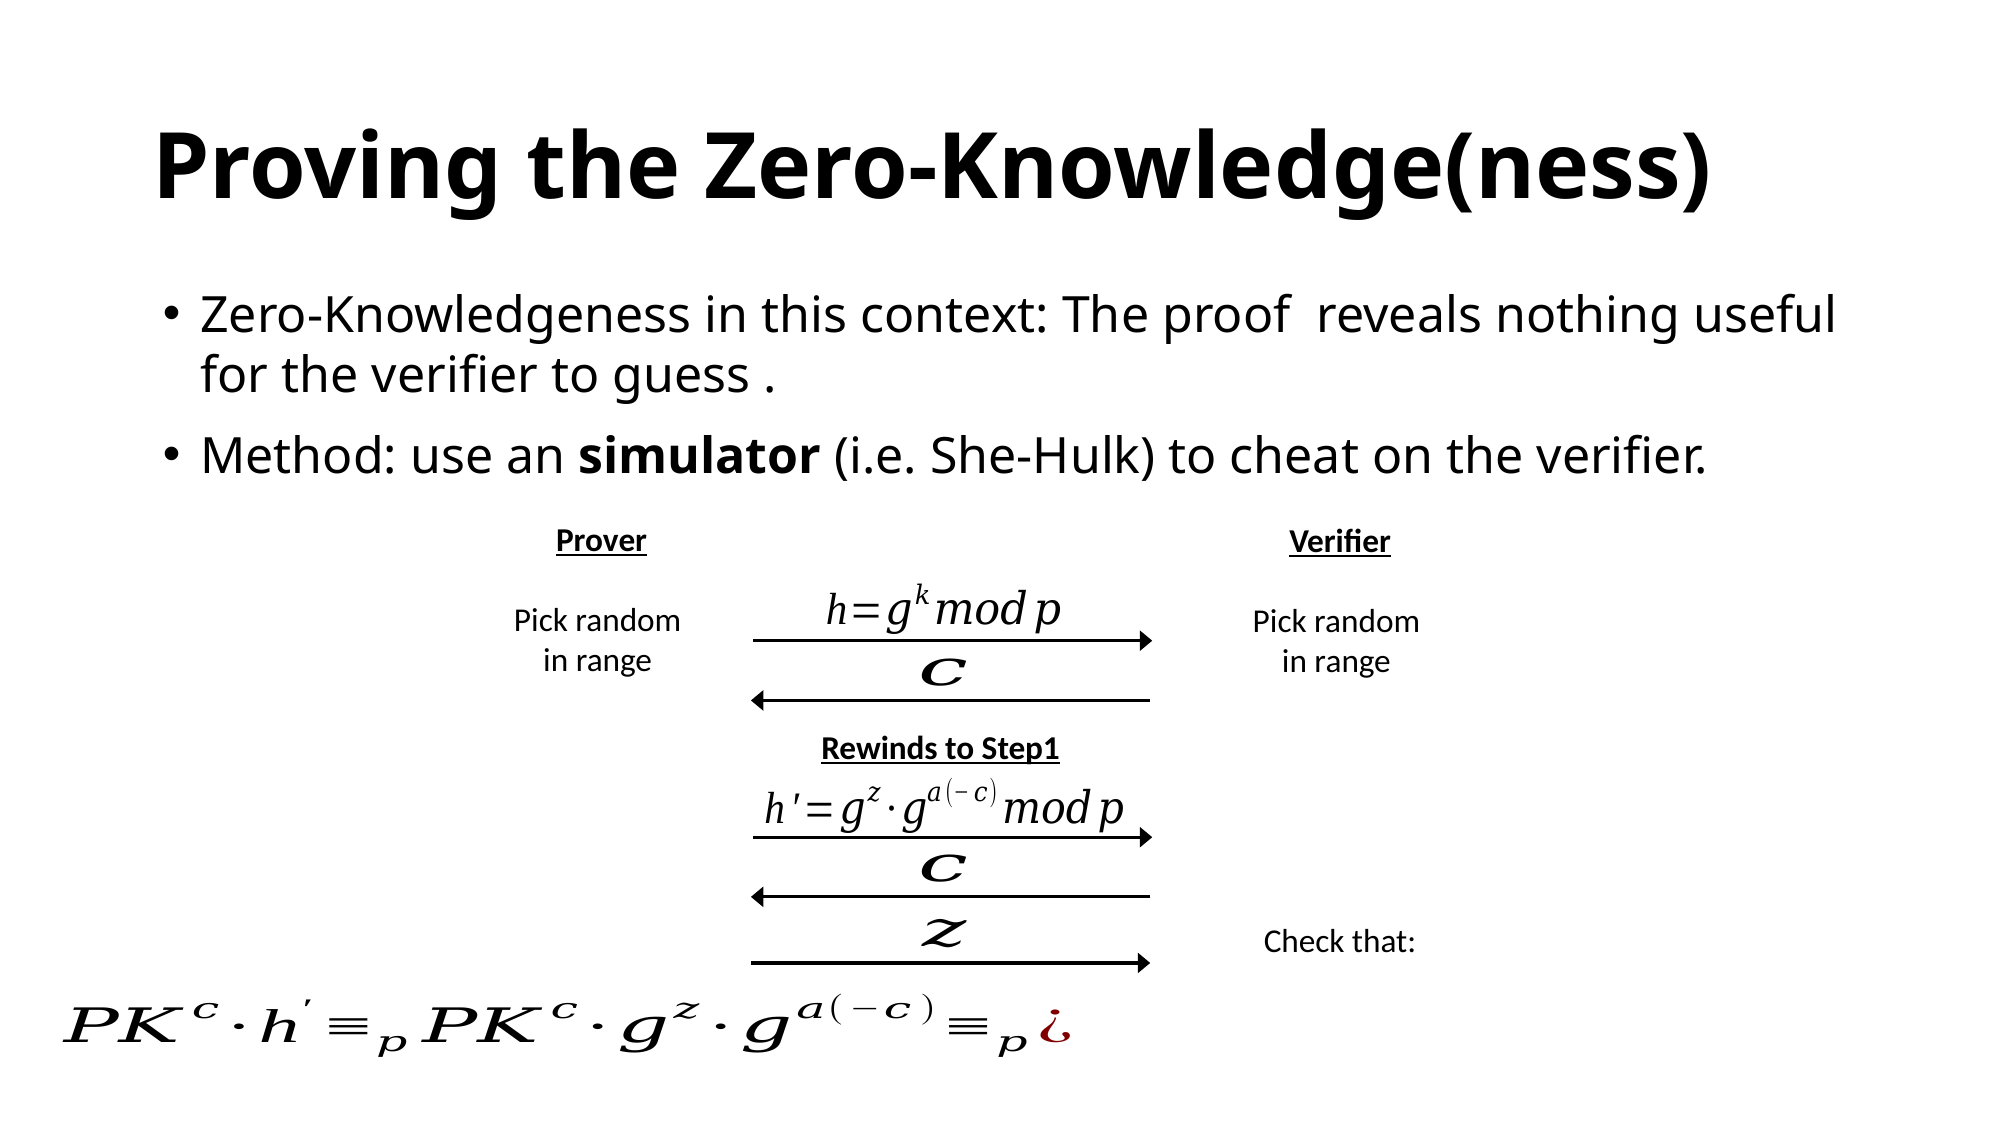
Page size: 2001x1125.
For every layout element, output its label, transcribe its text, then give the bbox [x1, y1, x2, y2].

title Proving the Zero-Knowledge(ness) [137, 59, 1863, 277]
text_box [473, 510, 1466, 1016]
text_box [137, 277, 1863, 992]
